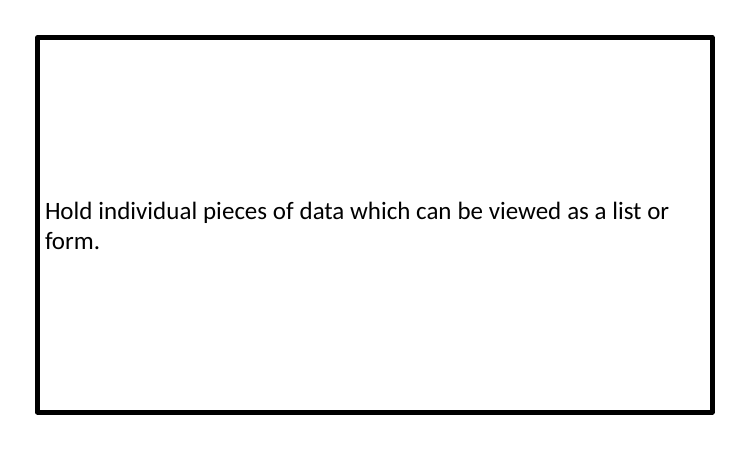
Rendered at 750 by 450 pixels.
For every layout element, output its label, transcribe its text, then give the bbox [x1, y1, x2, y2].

list Hold individual pieces of data which can be viewed as a list or form. [35, 35, 715, 415]
